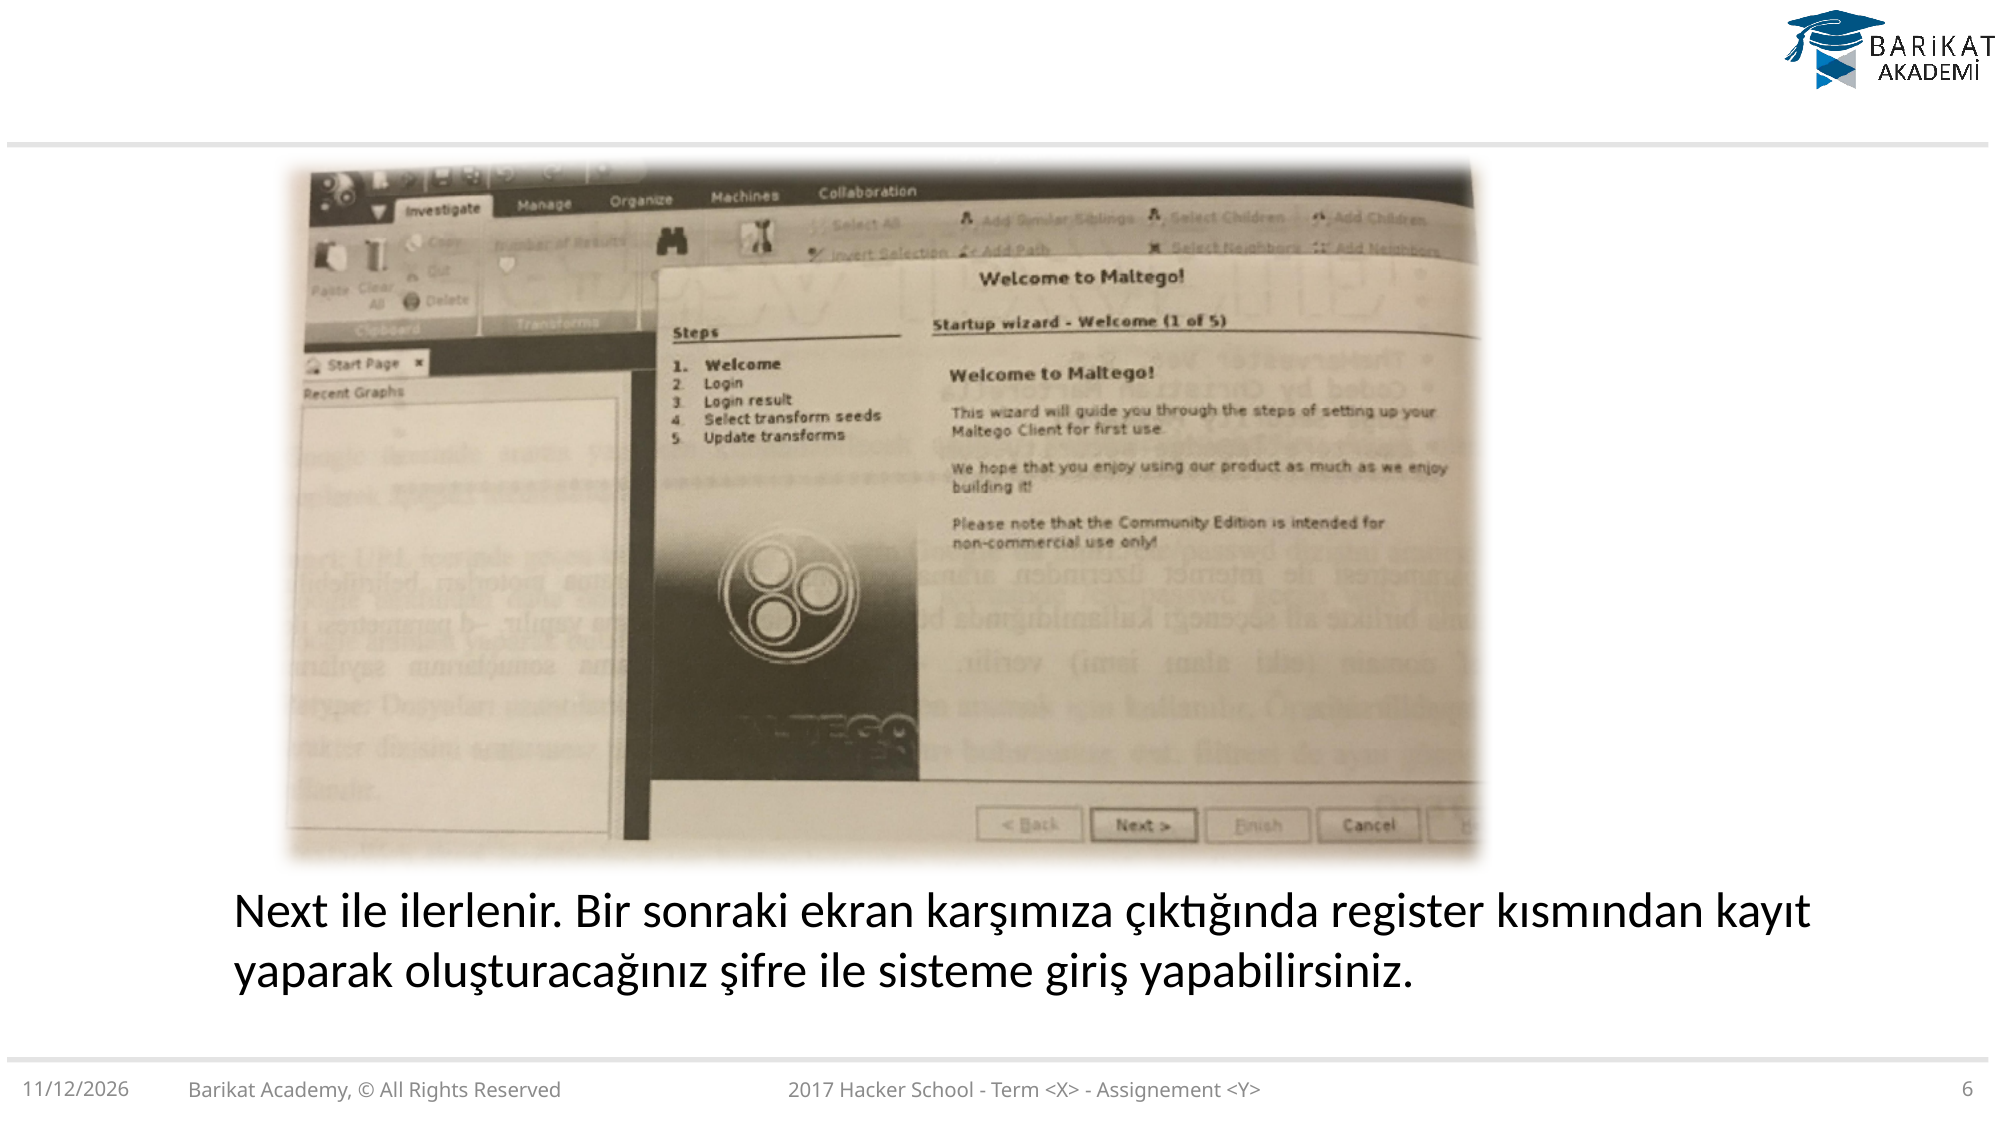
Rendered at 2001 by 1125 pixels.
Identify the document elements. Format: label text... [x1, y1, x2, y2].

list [273, 153, 1495, 876]
footer Barikat Academy, © All Rights Reserved 2017 Hacker School - Term <X> - Assignement <Y> [173, 1059, 1782, 1120]
picture [1781, 6, 2000, 95]
text_box Next ile ilerlenir. Bir sonraki ekran karşımıza çıktığında register kısmından kayıt yaparak oluşturacağınız şifre ile sisteme giriş yapabilirsiniz. [219, 869, 1849, 1055]
slide_number 30-Jun-18 [7, 1059, 173, 1120]
slide_number 6 [1793, 1059, 1989, 1120]
